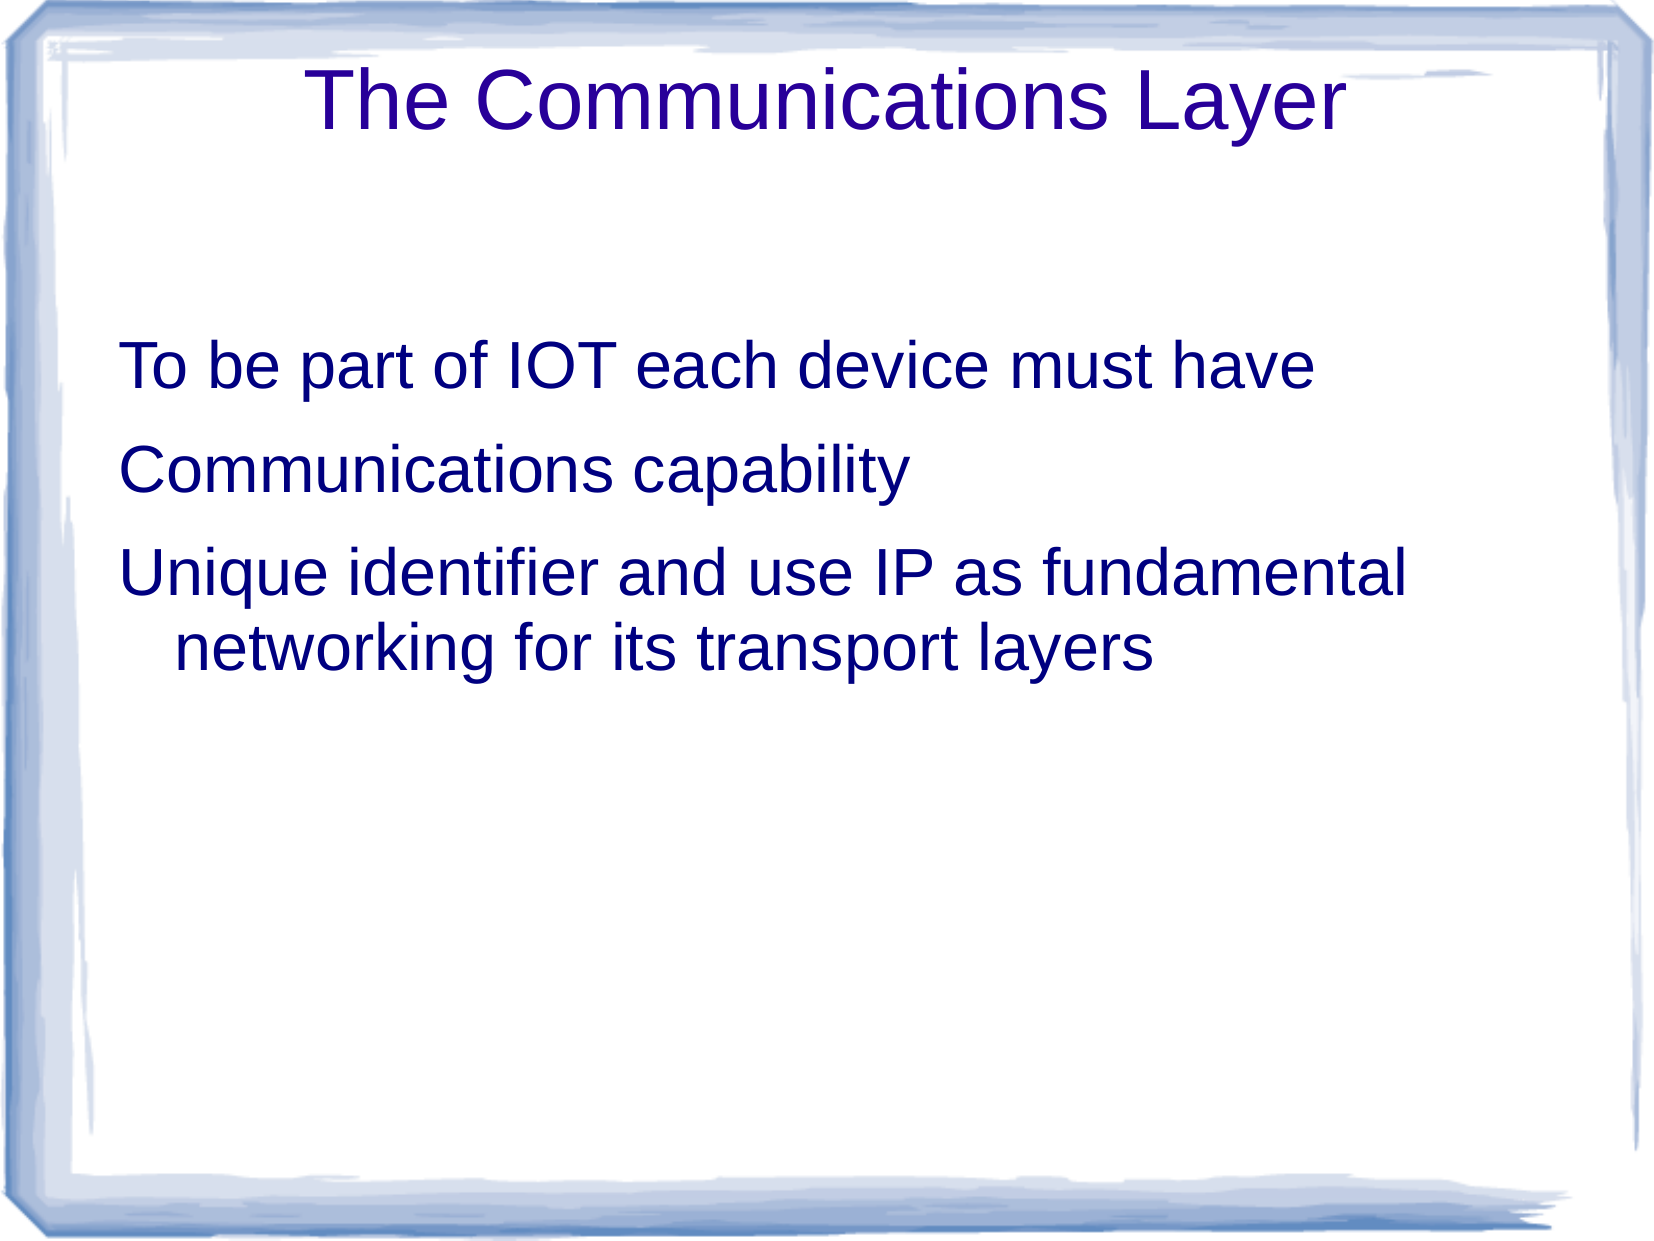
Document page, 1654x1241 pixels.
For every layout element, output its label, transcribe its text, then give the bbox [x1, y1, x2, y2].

list To be part of IOT each device must have Communications capability Unique identifier and use IP as fundamental networking for its transport layers [118, 324, 1570, 1004]
title The Communications Layer [82, 49, 1570, 256]
picture [0, 0, 1654, 1241]
